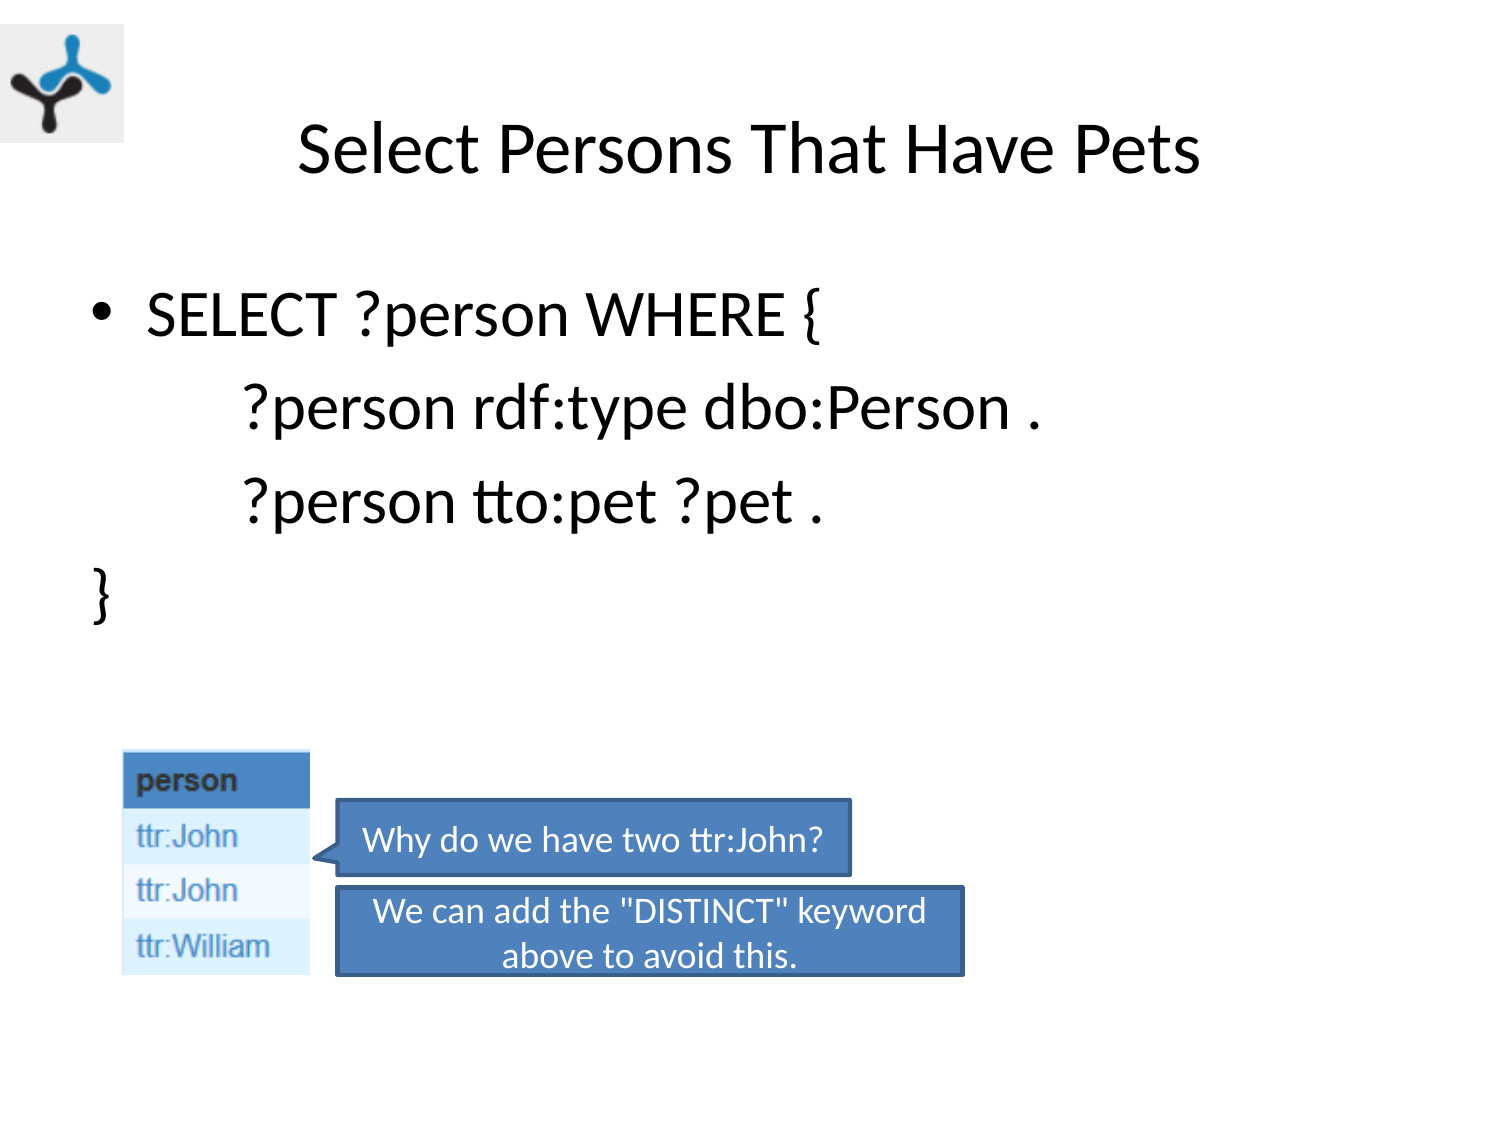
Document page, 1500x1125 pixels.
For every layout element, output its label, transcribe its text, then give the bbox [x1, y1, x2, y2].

picture [122, 749, 310, 976]
text_box Why do we have two ttr:John? [314, 797, 853, 878]
picture [0, 24, 124, 143]
text_box We can add the "DISTINCT" keyword above to avoid this. [335, 885, 965, 977]
title Select Persons That Have Pets [75, 50, 1425, 238]
list SELECT ?person WHERE { ?person rdf:type dbo:Person . ?person tto:pet ?pet . } [75, 262, 1425, 1005]
